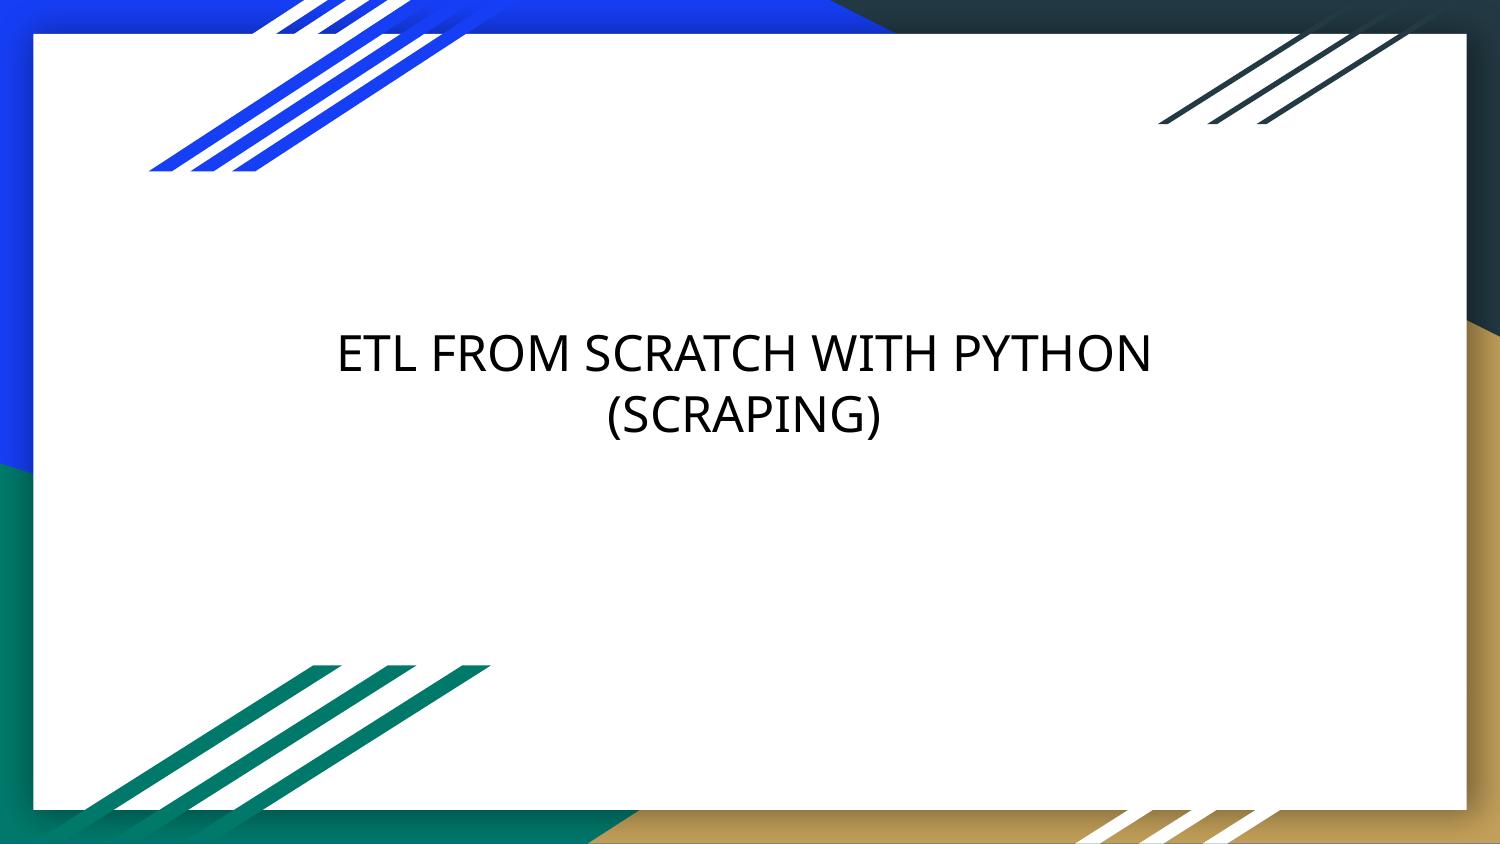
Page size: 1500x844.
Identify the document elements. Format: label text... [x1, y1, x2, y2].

title ETL FROM SCRATCH WITH PYTHON (SCRAPING) [304, 298, 1185, 537]
